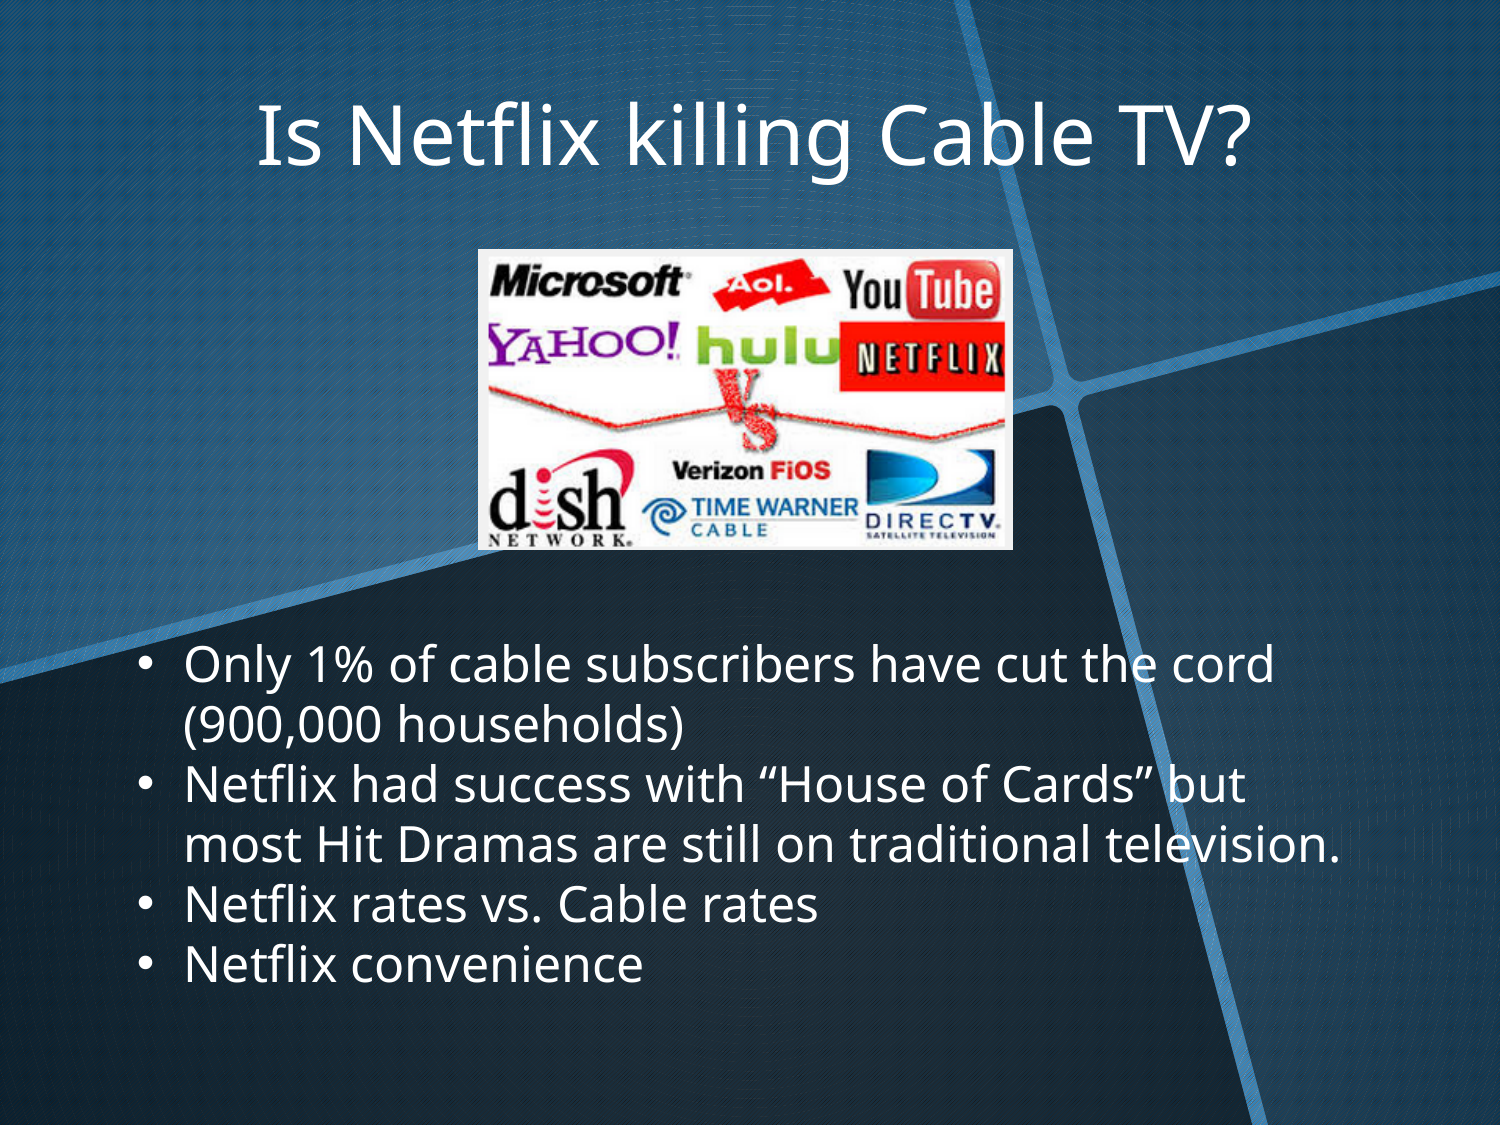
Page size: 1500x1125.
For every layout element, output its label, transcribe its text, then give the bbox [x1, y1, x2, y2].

text_box Only 1% of cable subscribers have cut the cord (900,000 households) Netflix had success with “House of Cards” but most Hit Dramas are still on traditional television. Netflix rates vs. Cable rates Netflix convenience [122, 624, 1385, 1000]
picture [477, 249, 1013, 551]
text_box Is Netflix killing Cable TV? [241, 75, 1269, 190]
